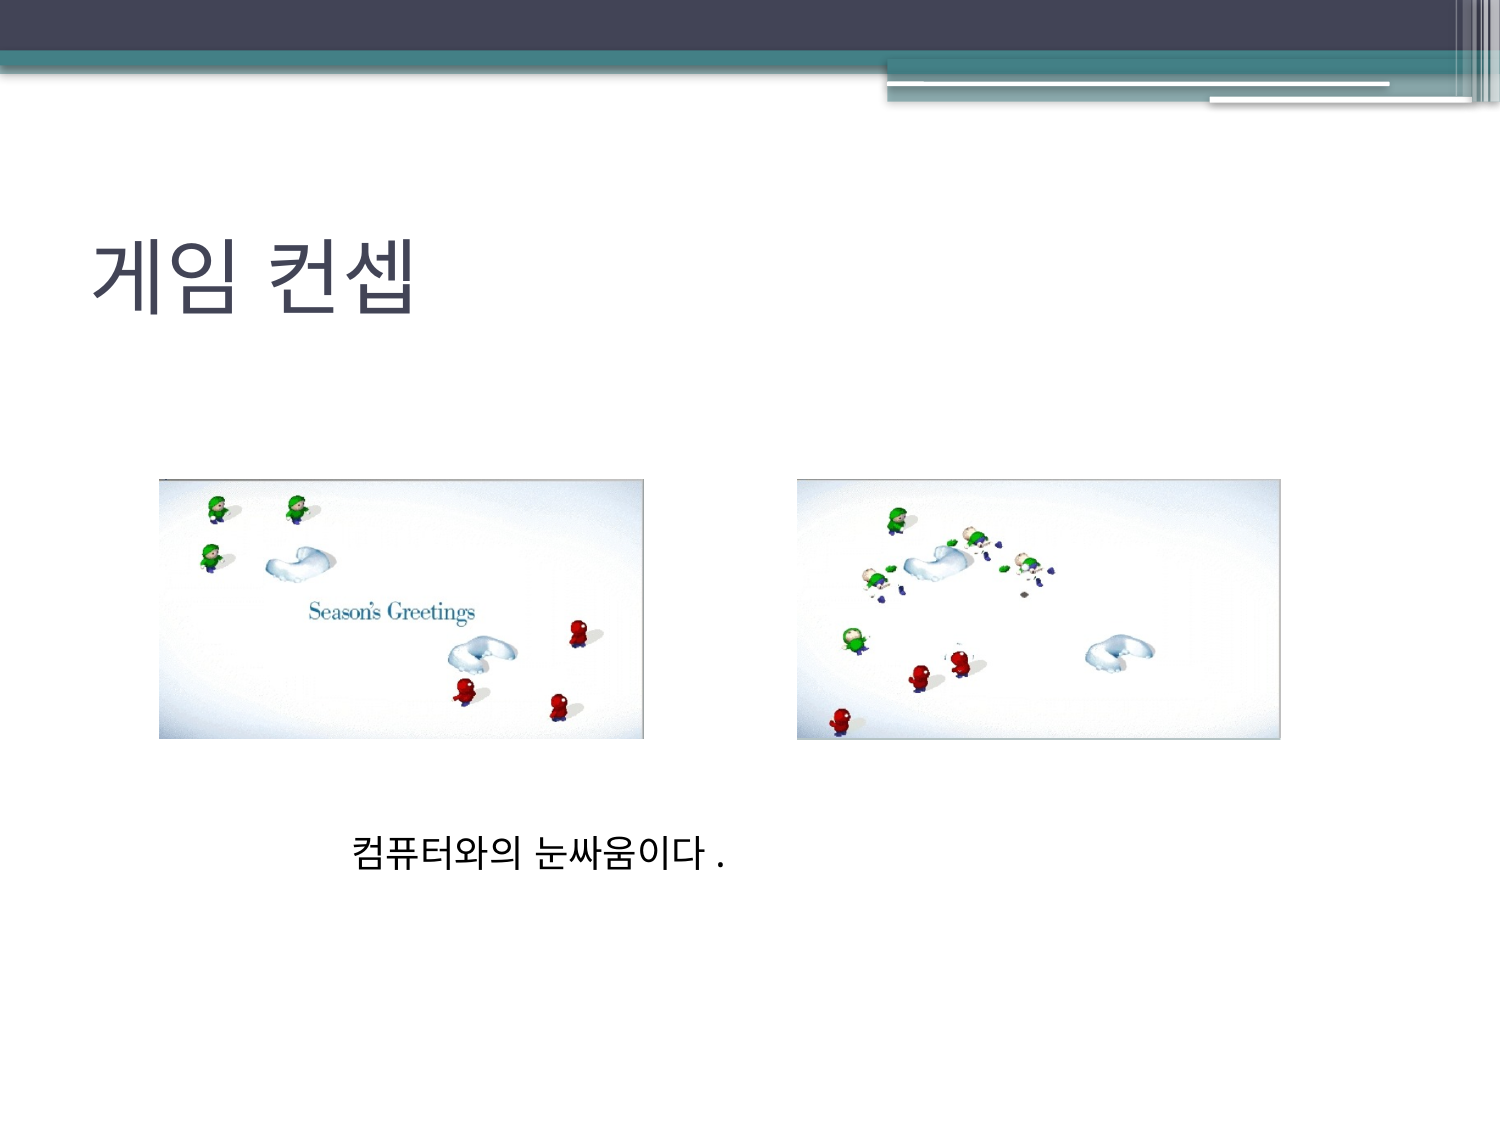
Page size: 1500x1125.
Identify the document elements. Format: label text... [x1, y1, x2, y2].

title 게임 컨셉 [75, 187, 1425, 363]
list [159, 479, 644, 739]
text_box 컴퓨터와의 눈싸움이다. [336, 822, 1128, 882]
picture [796, 479, 1281, 740]
